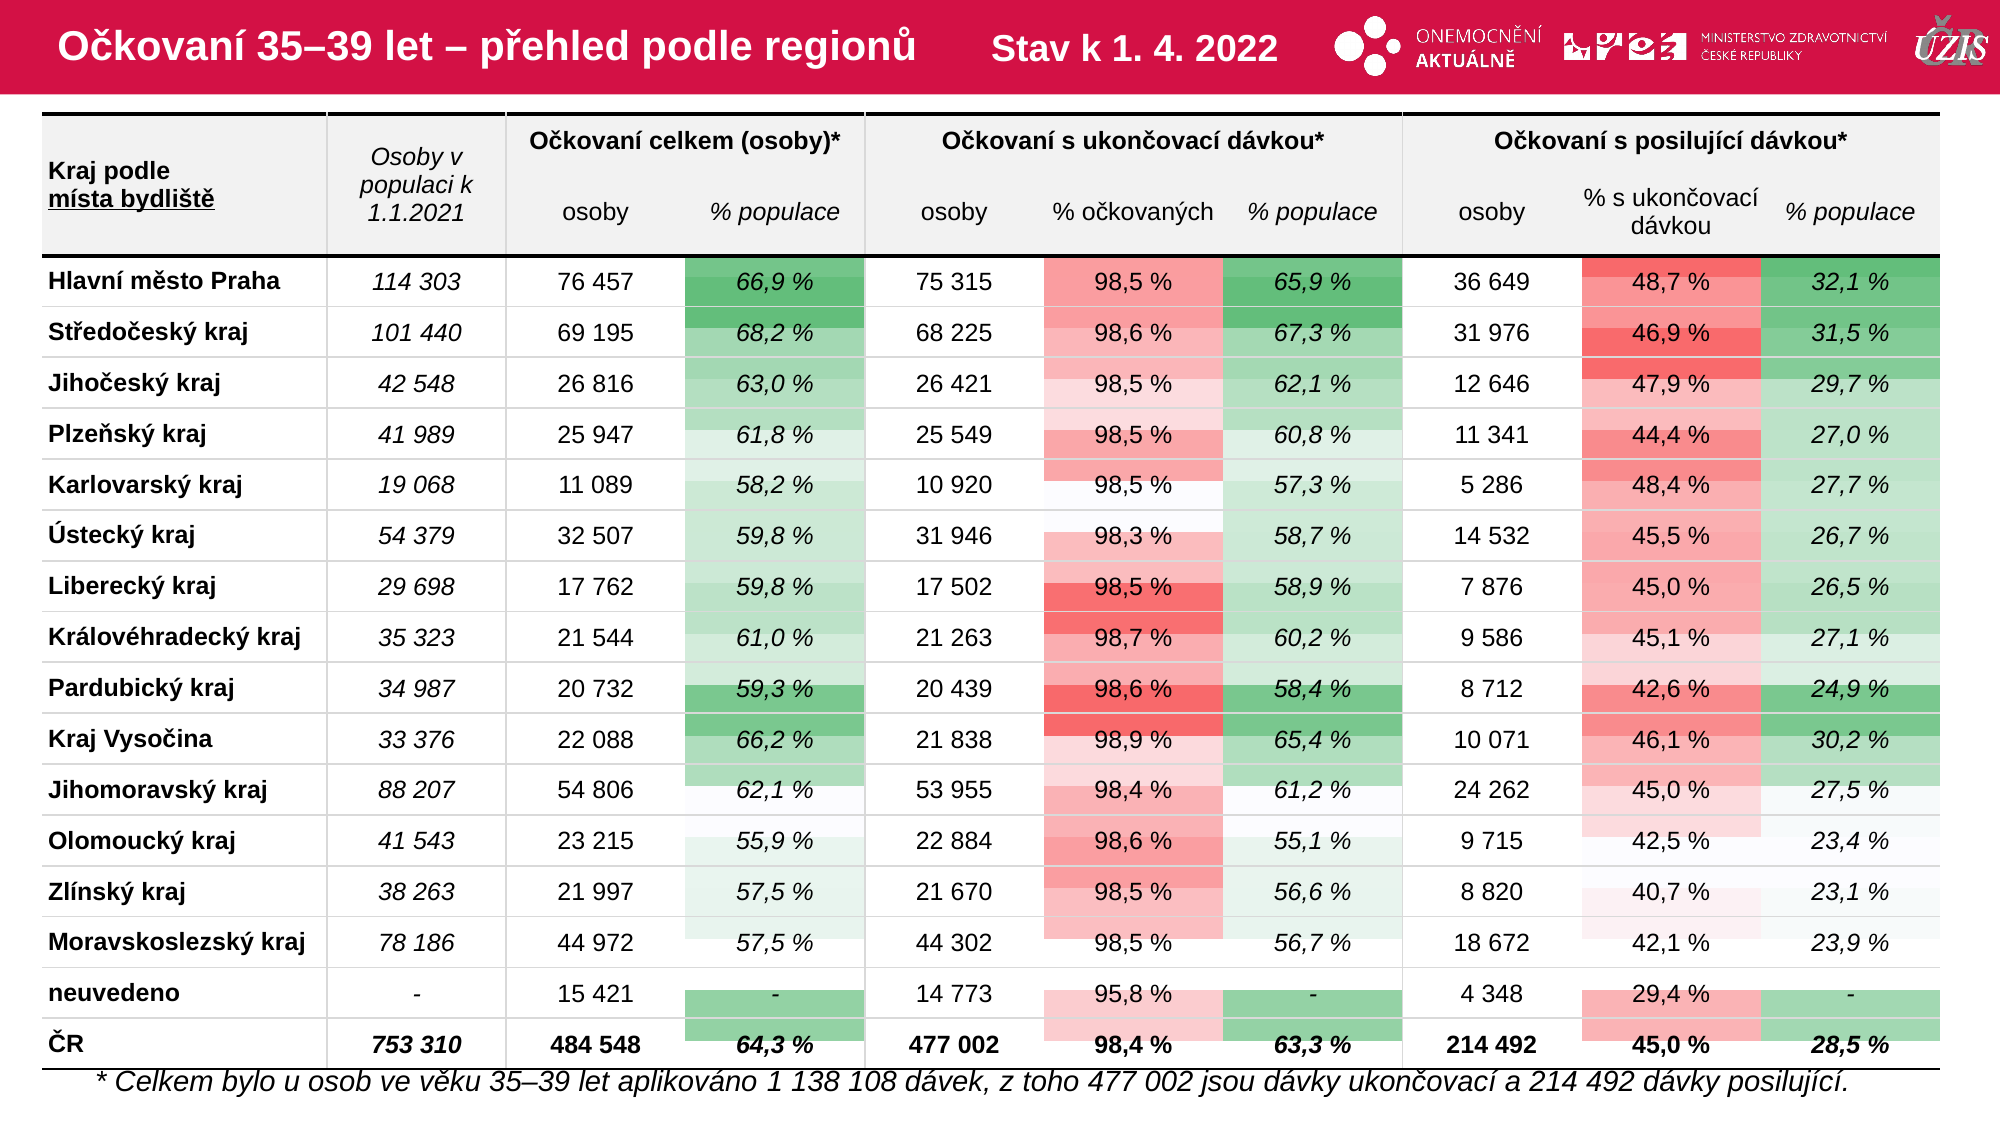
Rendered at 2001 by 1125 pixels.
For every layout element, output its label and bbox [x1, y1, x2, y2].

table_cell [42, 358, 326, 407]
table_cell [328, 358, 505, 407]
table_cell [328, 511, 505, 560]
table_cell [328, 968, 505, 1017]
table_cell [328, 765, 505, 814]
table_cell [1403, 714, 1940, 763]
table_cell [866, 358, 1402, 407]
table_cell [1403, 562, 1940, 611]
table_cell [507, 1019, 864, 1068]
table_cell [42, 511, 326, 560]
table_cell [866, 917, 1402, 967]
table_header [42, 116, 326, 254]
table_cell [866, 511, 1402, 560]
table_cell [1403, 663, 1940, 712]
table_cell [866, 562, 1402, 611]
table_cell [1403, 358, 1940, 407]
table_cell [866, 307, 1402, 356]
table_cell [1403, 307, 1940, 356]
table_cell [328, 816, 505, 865]
table_cell [866, 765, 1402, 814]
table_cell [42, 867, 326, 916]
text_box [80, 1070, 1871, 1105]
table_cell [507, 166, 864, 254]
table_cell [507, 358, 864, 407]
table_cell [328, 409, 505, 458]
table_cell [507, 562, 864, 611]
table_cell [42, 612, 326, 661]
table_cell [42, 765, 326, 814]
table_cell [1403, 968, 1940, 1017]
table_cell [1403, 166, 1940, 254]
table_cell [328, 307, 505, 356]
table_cell [507, 714, 864, 763]
table_cell [507, 867, 864, 916]
table_cell [507, 307, 864, 356]
table_header [1403, 116, 1940, 166]
table_cell [328, 1019, 505, 1068]
table_cell [507, 460, 864, 509]
table_cell [866, 714, 1402, 763]
table_cell [1403, 867, 1940, 916]
table_cell [866, 968, 1402, 1017]
table_cell [1403, 1019, 1940, 1068]
table_cell [1403, 612, 1940, 661]
table_cell [507, 917, 864, 967]
table_cell [42, 307, 326, 356]
title [42, 0, 1262, 95]
table_cell [42, 663, 326, 712]
table_cell [1403, 816, 1940, 865]
table_cell [1403, 258, 1940, 306]
table_cell [507, 663, 864, 712]
table_cell [866, 1019, 1402, 1068]
table_cell [328, 917, 505, 967]
table_cell [507, 612, 864, 661]
table_header [328, 116, 505, 254]
table_cell [42, 968, 326, 1017]
table_cell [328, 562, 505, 611]
table_cell [42, 562, 326, 611]
table_cell [507, 409, 864, 458]
table_cell [328, 867, 505, 916]
table_cell [328, 714, 505, 763]
table_cell [507, 511, 864, 560]
table_cell [507, 968, 864, 1017]
table_cell [1403, 409, 1940, 458]
table_cell [866, 166, 1402, 254]
table_cell [42, 460, 326, 509]
table_cell [328, 663, 505, 712]
picture [1915, 15, 1989, 66]
table_cell [866, 258, 1402, 306]
table_cell [507, 258, 864, 306]
table_cell [1403, 917, 1940, 967]
picture [1563, 31, 1888, 60]
table_cell [328, 612, 505, 661]
table_cell [866, 867, 1402, 916]
table_cell [328, 258, 505, 306]
table_cell [866, 816, 1402, 865]
table_cell [866, 612, 1402, 661]
table_cell [42, 409, 326, 458]
table_cell [42, 816, 326, 865]
table_cell [42, 1019, 326, 1068]
table_cell [42, 258, 326, 306]
table_header [507, 116, 864, 166]
table_cell [42, 714, 326, 763]
table_cell [507, 765, 864, 814]
table_cell [42, 917, 326, 967]
table_cell [1403, 460, 1940, 509]
table_cell [1403, 765, 1940, 814]
table_cell [1403, 511, 1940, 560]
table_cell [507, 816, 864, 865]
table_cell [328, 460, 505, 509]
table_cell [866, 460, 1402, 509]
table_cell [866, 663, 1402, 712]
text_box [976, 16, 1421, 77]
table_header [866, 116, 1402, 166]
table_cell [866, 409, 1402, 458]
picture [1421, 16, 1542, 76]
